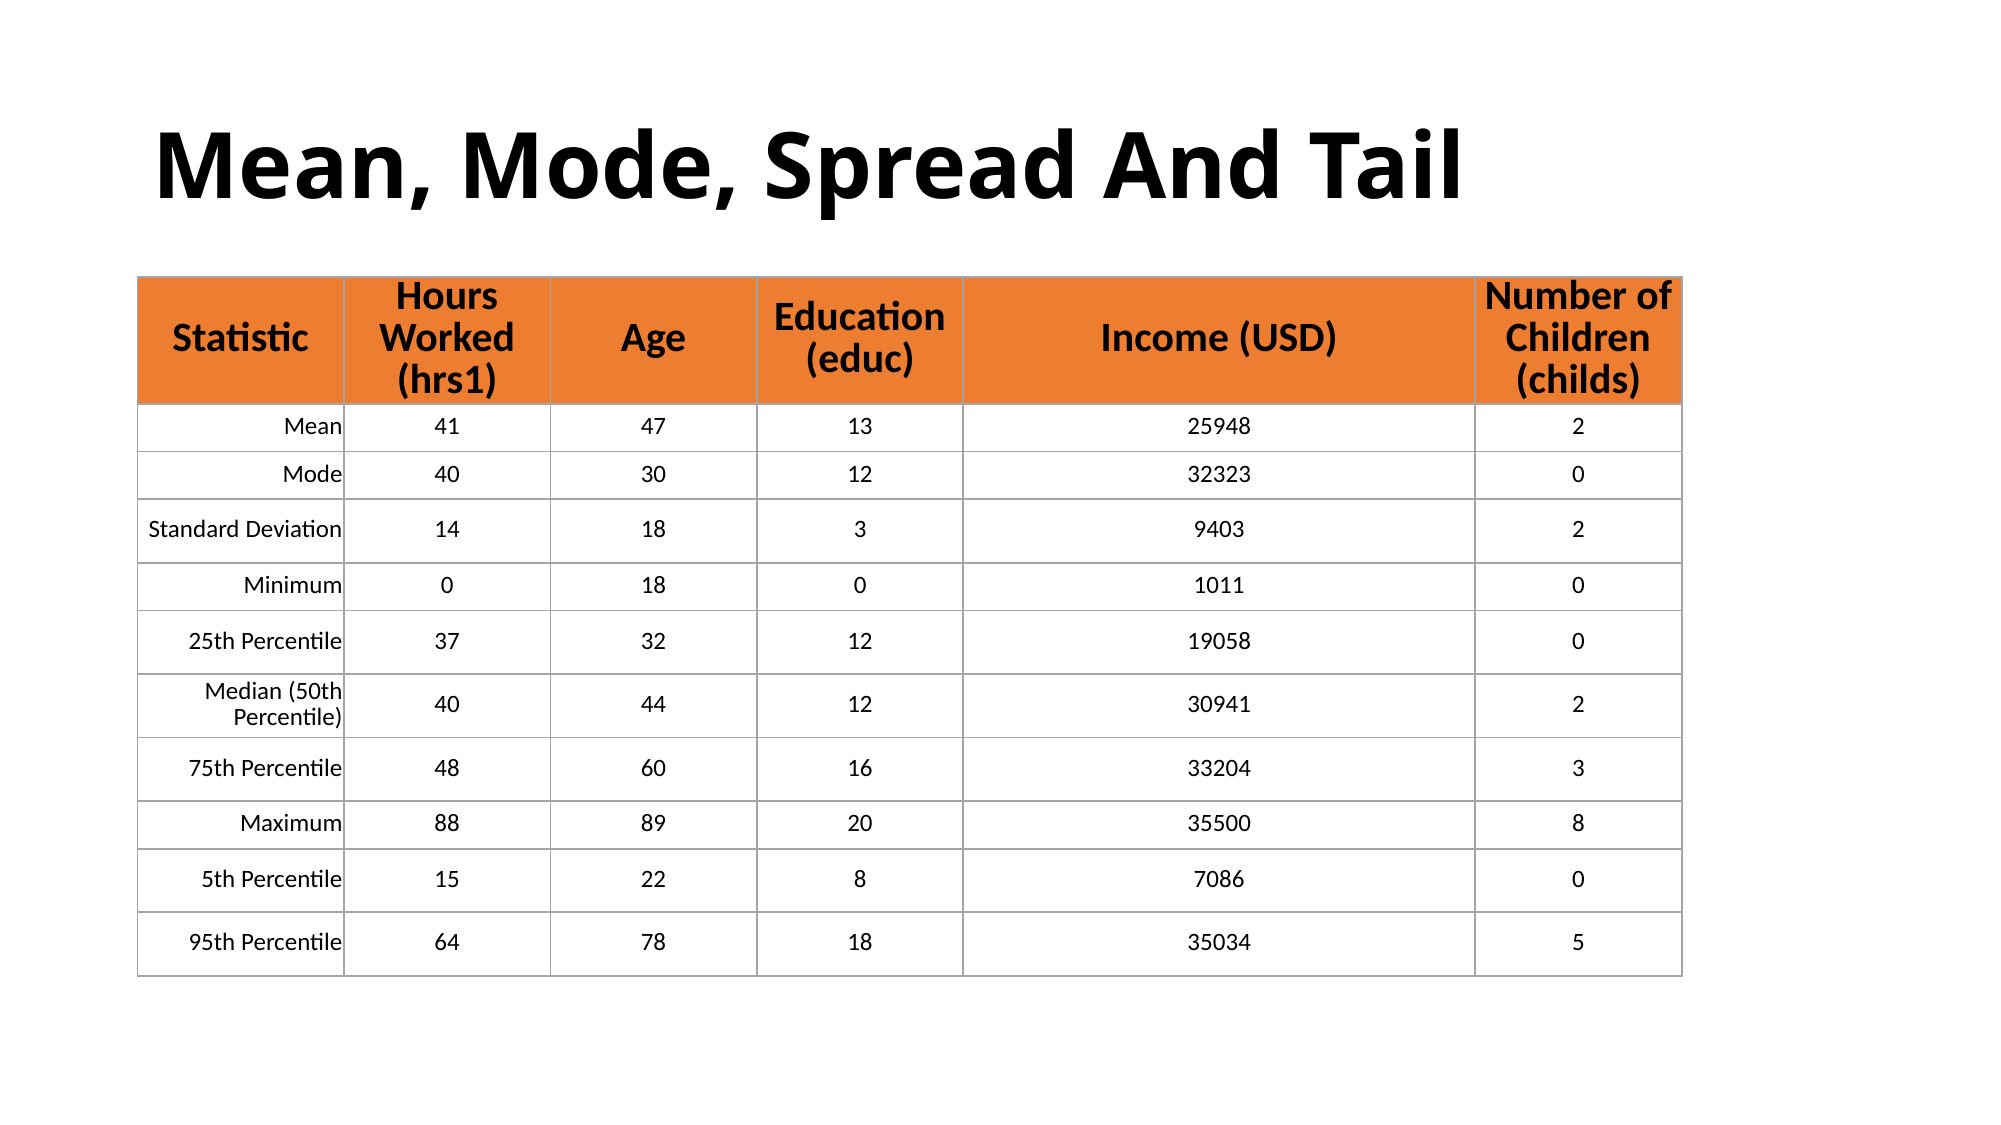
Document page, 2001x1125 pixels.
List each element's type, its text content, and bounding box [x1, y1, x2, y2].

table_cell 2 [1476, 405, 1681, 451]
table_cell 41 [345, 405, 550, 451]
table_cell 0 [1476, 611, 1681, 673]
table_cell 30 [551, 452, 756, 498]
table_cell 35034 [964, 913, 1474, 975]
table_cell Minimum [138, 564, 343, 610]
table_cell 75th Percentile [138, 738, 343, 800]
table_cell 0 [1476, 564, 1681, 610]
table_header Number of Children (childs) [1476, 278, 1681, 403]
table_cell 9403 [964, 500, 1474, 562]
table_cell 13 [758, 405, 962, 451]
table_cell 5th Percentile [138, 850, 343, 911]
table_cell 60 [551, 738, 756, 800]
table_cell 44 [551, 675, 756, 737]
table_cell 18 [551, 564, 756, 610]
table_cell 19058 [964, 611, 1474, 673]
table_cell 16 [758, 738, 962, 800]
title Mean, Mode, Spread And Tail [137, 59, 1863, 278]
table_cell 30941 [964, 675, 1474, 737]
table_header Income (USD) [964, 278, 1474, 403]
table_cell 18 [758, 913, 962, 975]
table_cell 5 [1476, 913, 1681, 975]
table_cell 88 [345, 802, 550, 848]
table_cell 3 [758, 500, 962, 562]
table_header Education (educ) [758, 278, 962, 403]
table_header Age [551, 278, 756, 403]
table_header Hours Worked (hrs1) [345, 278, 550, 403]
table_cell 37 [345, 611, 550, 673]
table_cell Maximum [138, 802, 343, 848]
table_cell 25th Percentile [138, 611, 343, 673]
table_cell Median (50th Percentile) [138, 675, 343, 737]
table_cell 2 [1476, 675, 1681, 737]
table_cell 12 [758, 675, 962, 737]
table_cell 40 [345, 452, 550, 498]
table_cell 32 [551, 611, 756, 673]
table_cell 15 [345, 850, 550, 911]
table_cell 78 [551, 913, 756, 975]
table_cell 48 [345, 738, 550, 800]
table_cell 35500 [964, 802, 1474, 848]
table_cell 64 [345, 913, 550, 975]
table_cell 0 [345, 564, 550, 610]
table_cell 33204 [964, 738, 1474, 800]
table_cell 20 [758, 802, 962, 848]
table_cell 8 [758, 850, 962, 911]
table_cell 7086 [964, 850, 1474, 911]
table_cell Mode [138, 452, 343, 498]
table_cell 18 [551, 500, 756, 562]
table_cell 3 [1476, 738, 1681, 800]
table_cell 12 [758, 452, 962, 498]
table_cell 47 [551, 405, 756, 451]
table_cell 32323 [964, 452, 1474, 498]
table_cell 22 [551, 850, 756, 911]
table_header Statistic [138, 278, 343, 403]
table_cell 2 [1476, 500, 1681, 562]
table_cell 95th Percentile [138, 913, 343, 975]
table_cell 14 [345, 500, 550, 562]
table_cell 8 [1476, 802, 1681, 848]
table_cell 1011 [964, 564, 1474, 610]
table_cell 0 [758, 564, 962, 610]
table_cell 40 [345, 675, 550, 737]
table_cell 25948 [964, 405, 1474, 451]
table_cell 12 [758, 611, 962, 673]
table_cell 0 [1476, 850, 1681, 911]
table_cell 0 [1476, 452, 1681, 498]
table_cell Mean [138, 405, 343, 451]
table_cell Standard Deviation [138, 500, 343, 562]
table_cell 89 [551, 802, 756, 848]
